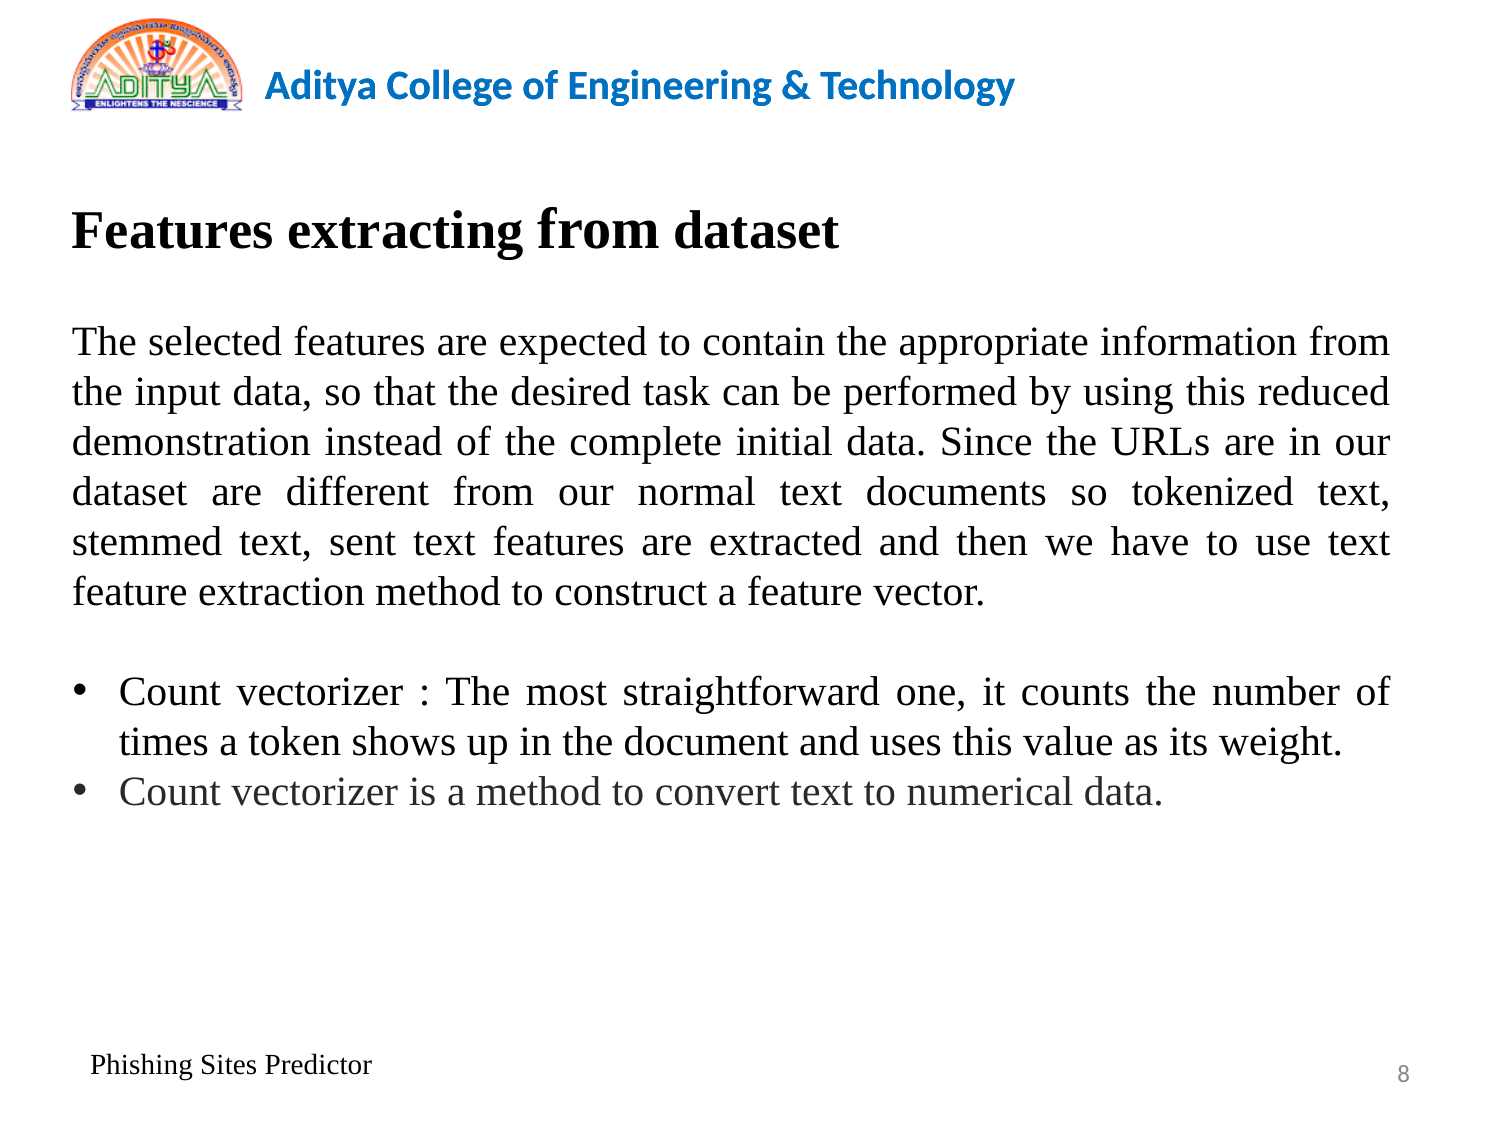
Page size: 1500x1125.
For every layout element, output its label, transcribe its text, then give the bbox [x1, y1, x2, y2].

list The selected features are expected to contain the appropriate information from the input data, so that the desired task can be performed by using this reduced demonstration instead of the complete initial data. Since the URLs are in our dataset are different from our normal text documents so tokenized text, stemmed text, sent text features are extracted and then we have to use text feature extraction method to construct a feature vector. Count vectorizer : The most straightforward one, it counts the number of times a token shows up in the document and uses this value as its weight. Count vectorizer is a method to convert text to numerical data. [56, 306, 1407, 1012]
picture [71, 15, 250, 116]
title Features extracting from dataset [56, 218, 1407, 306]
slide_number 8 [1074, 1042, 1425, 1103]
